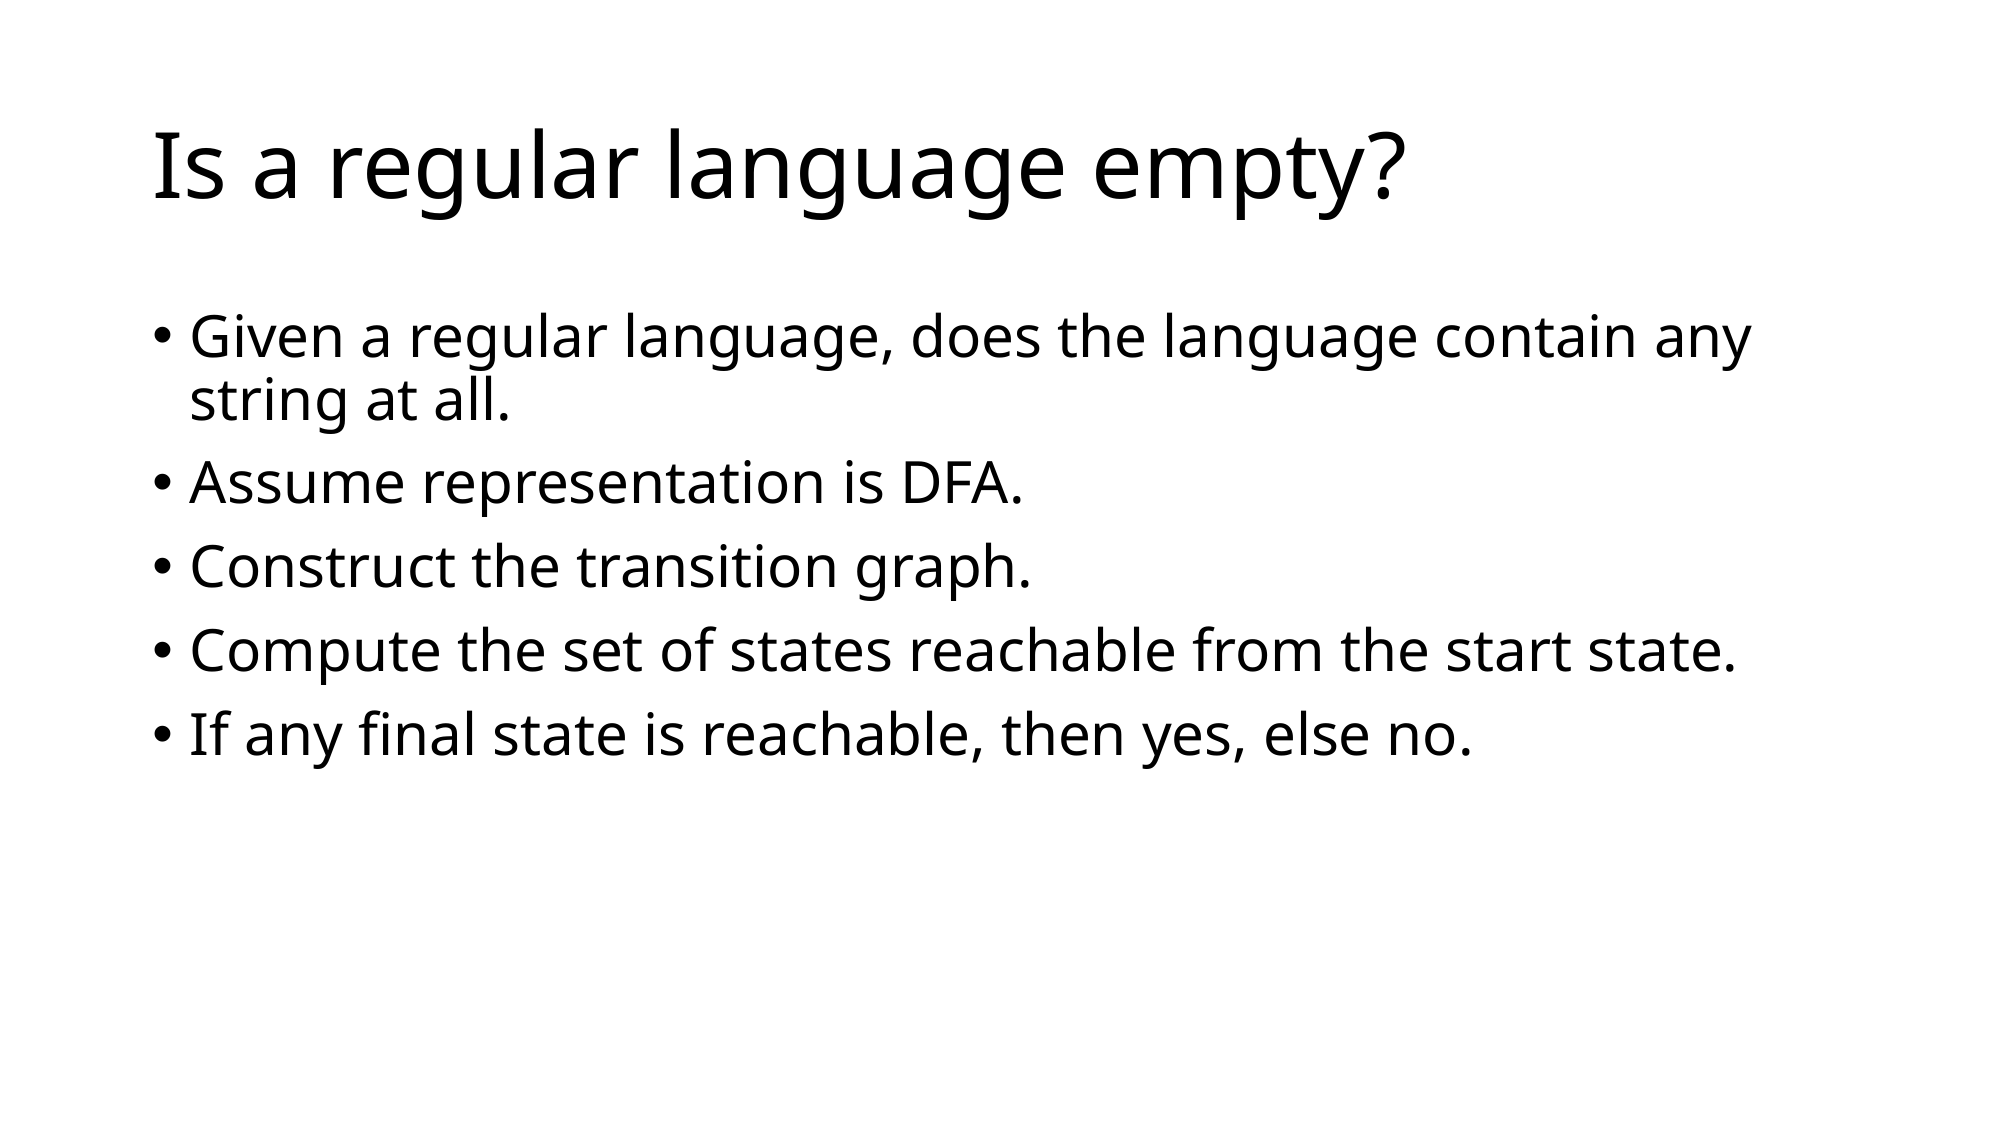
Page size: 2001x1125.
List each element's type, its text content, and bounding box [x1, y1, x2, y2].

title Is a regular language empty? [137, 59, 1863, 278]
list Given a regular language, does the language contain any string at all. Assume representation is DFA. Construct the transition graph. Compute the set of states reachable from the start state. If any final state is reachable, then yes, else no. [137, 299, 1863, 1014]
